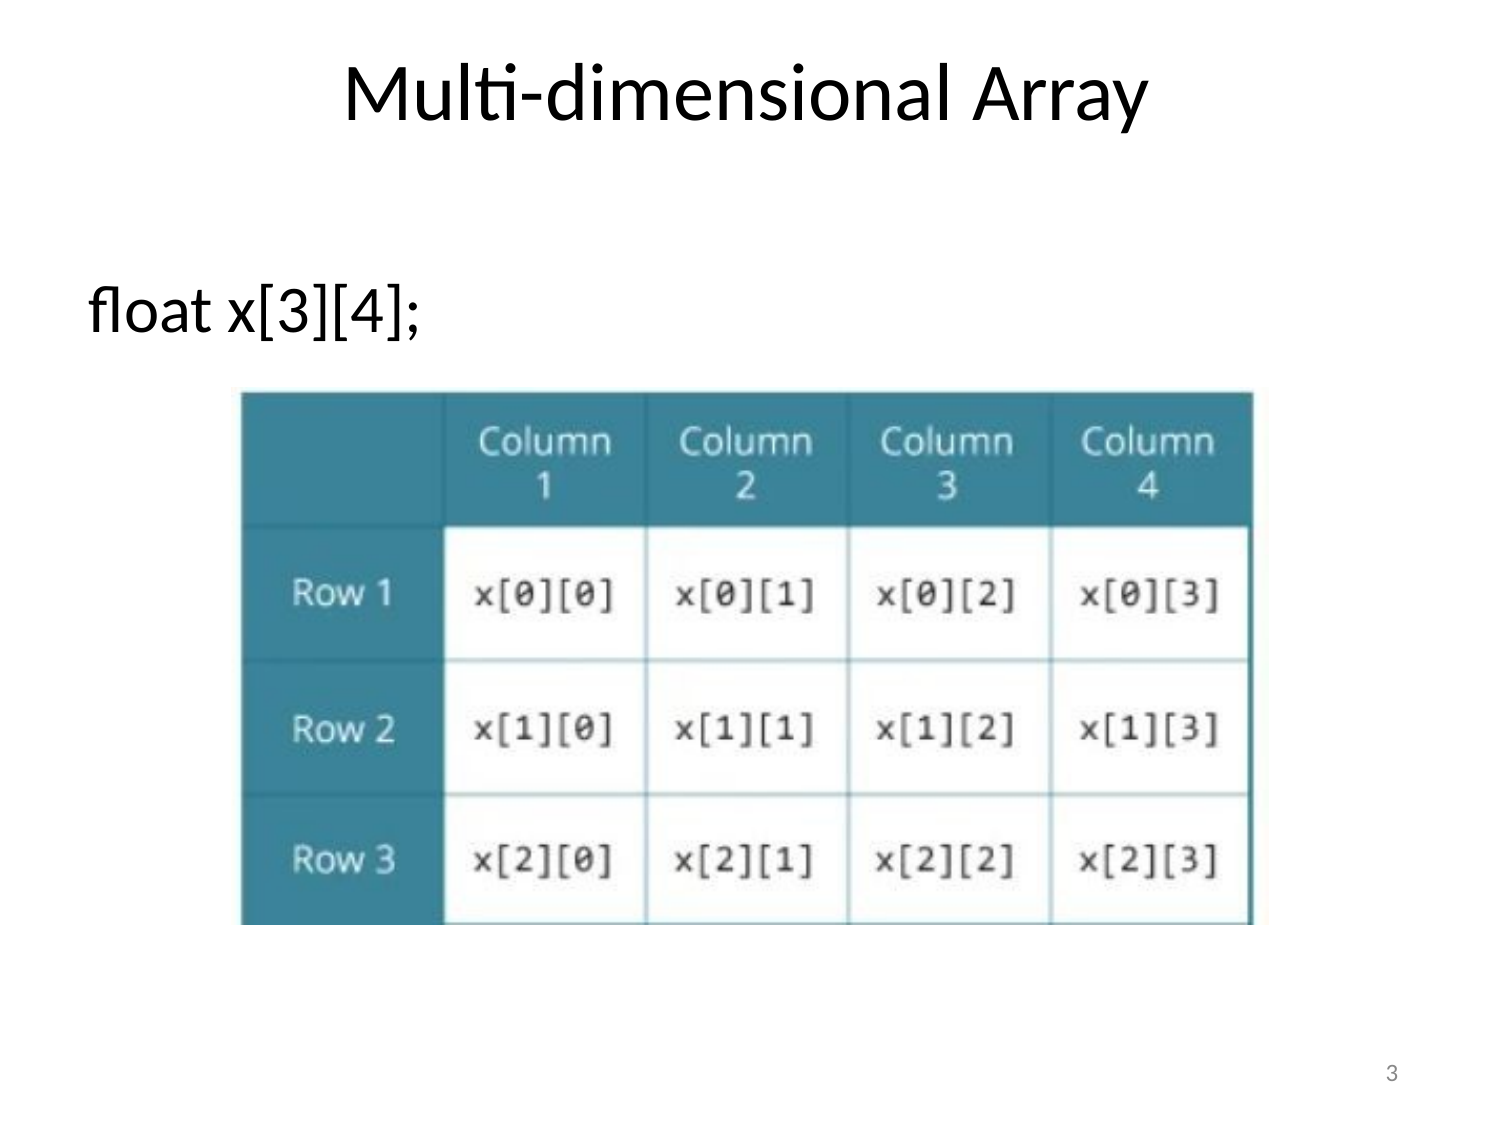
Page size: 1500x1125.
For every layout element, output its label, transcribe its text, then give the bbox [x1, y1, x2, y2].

picture [231, 387, 1269, 926]
slide_number 3 [1379, 1060, 1420, 1125]
text_box float x[3][4]; [86, 263, 427, 346]
text_box Multi-dimensional Array [340, 36, 1159, 138]
